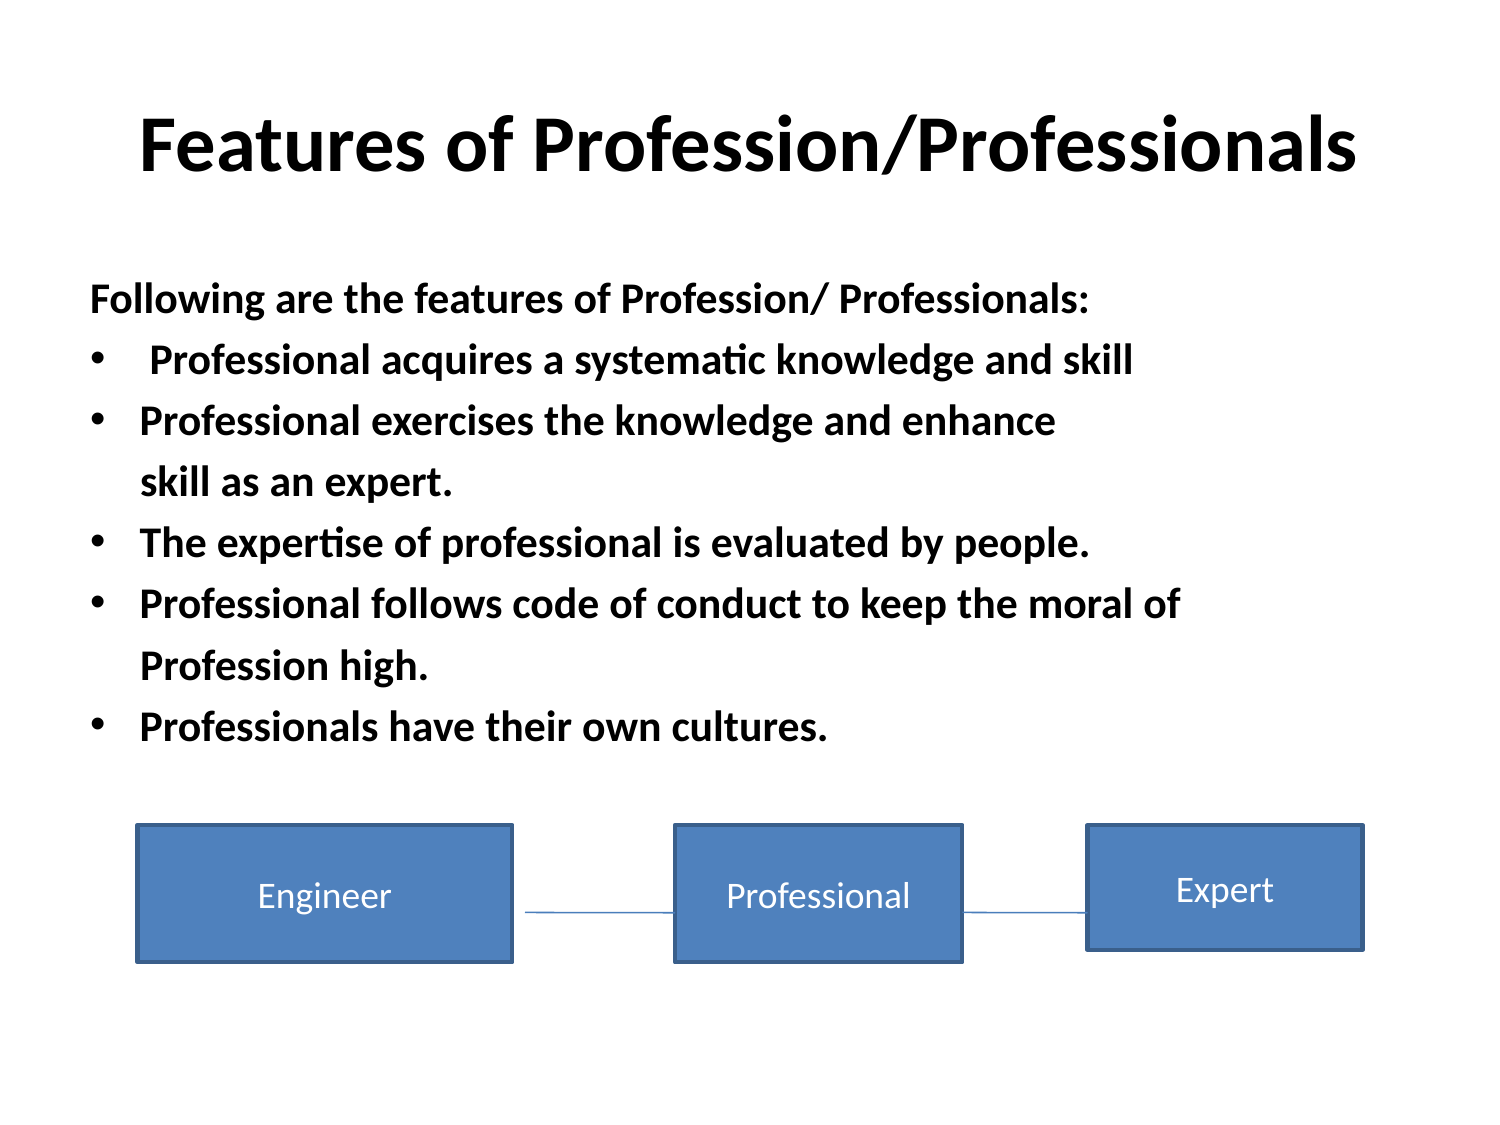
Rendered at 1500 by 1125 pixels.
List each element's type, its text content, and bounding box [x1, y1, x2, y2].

text_box Engineer [135, 823, 514, 964]
title Features of Profession/Professionals [75, 45, 1425, 233]
list Following are the features of Profession/ Professionals: Professional acquires a systematic knowledge and skill Professional exercises the knowledge and enhance skill as an expert. The expertise of professional is evaluated by people. Professional follows code of conduct to keep the moral of Profession high. Professionals have their own cultures. [75, 262, 1425, 1005]
text_box Professional [673, 823, 964, 964]
text_box Expert [1085, 823, 1365, 952]
